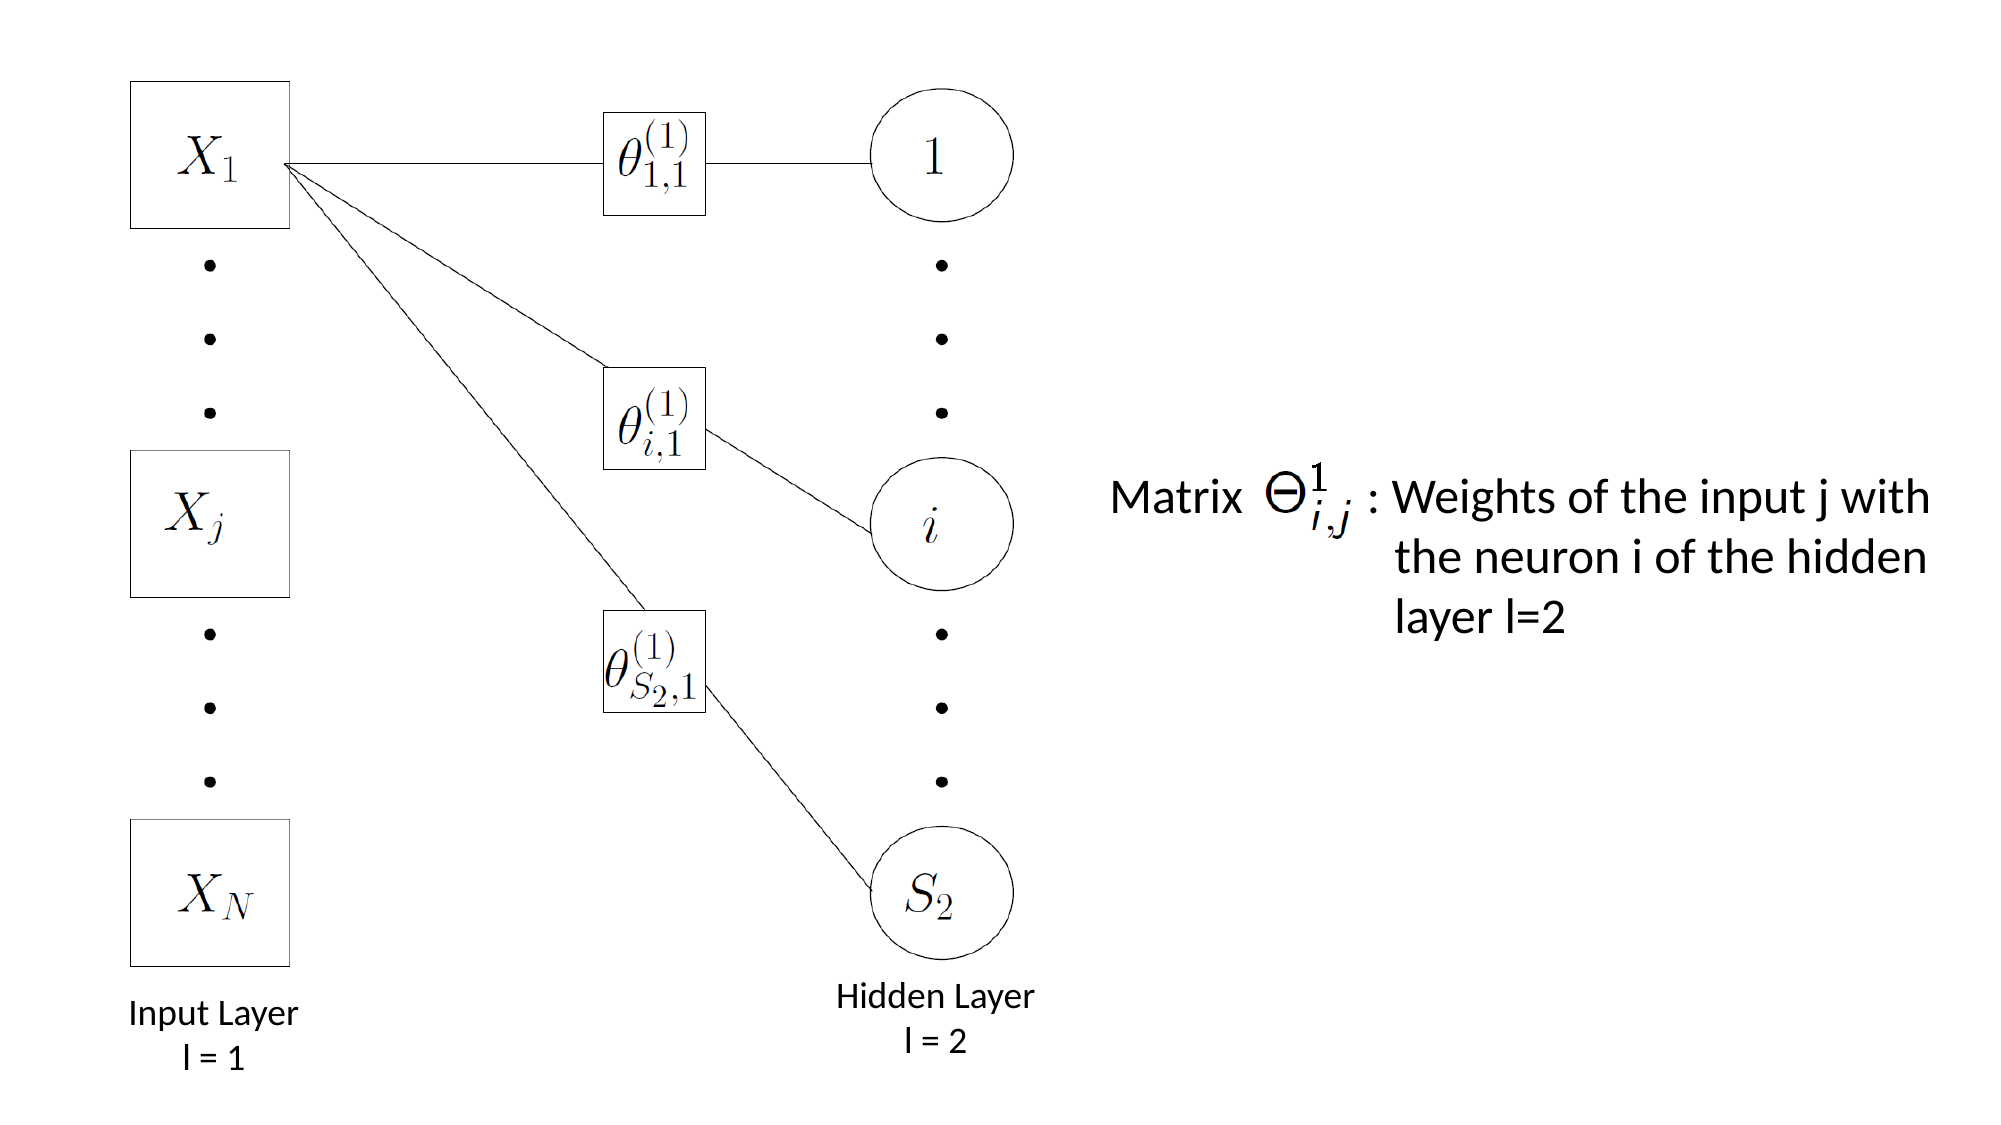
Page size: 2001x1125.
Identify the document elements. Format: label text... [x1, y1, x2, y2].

text_box Input Layer l = 1 [113, 987, 315, 1086]
text_box Hidden Layer l = 2 [821, 963, 1051, 1069]
picture [112, 57, 1025, 987]
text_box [1094, 439, 2000, 654]
